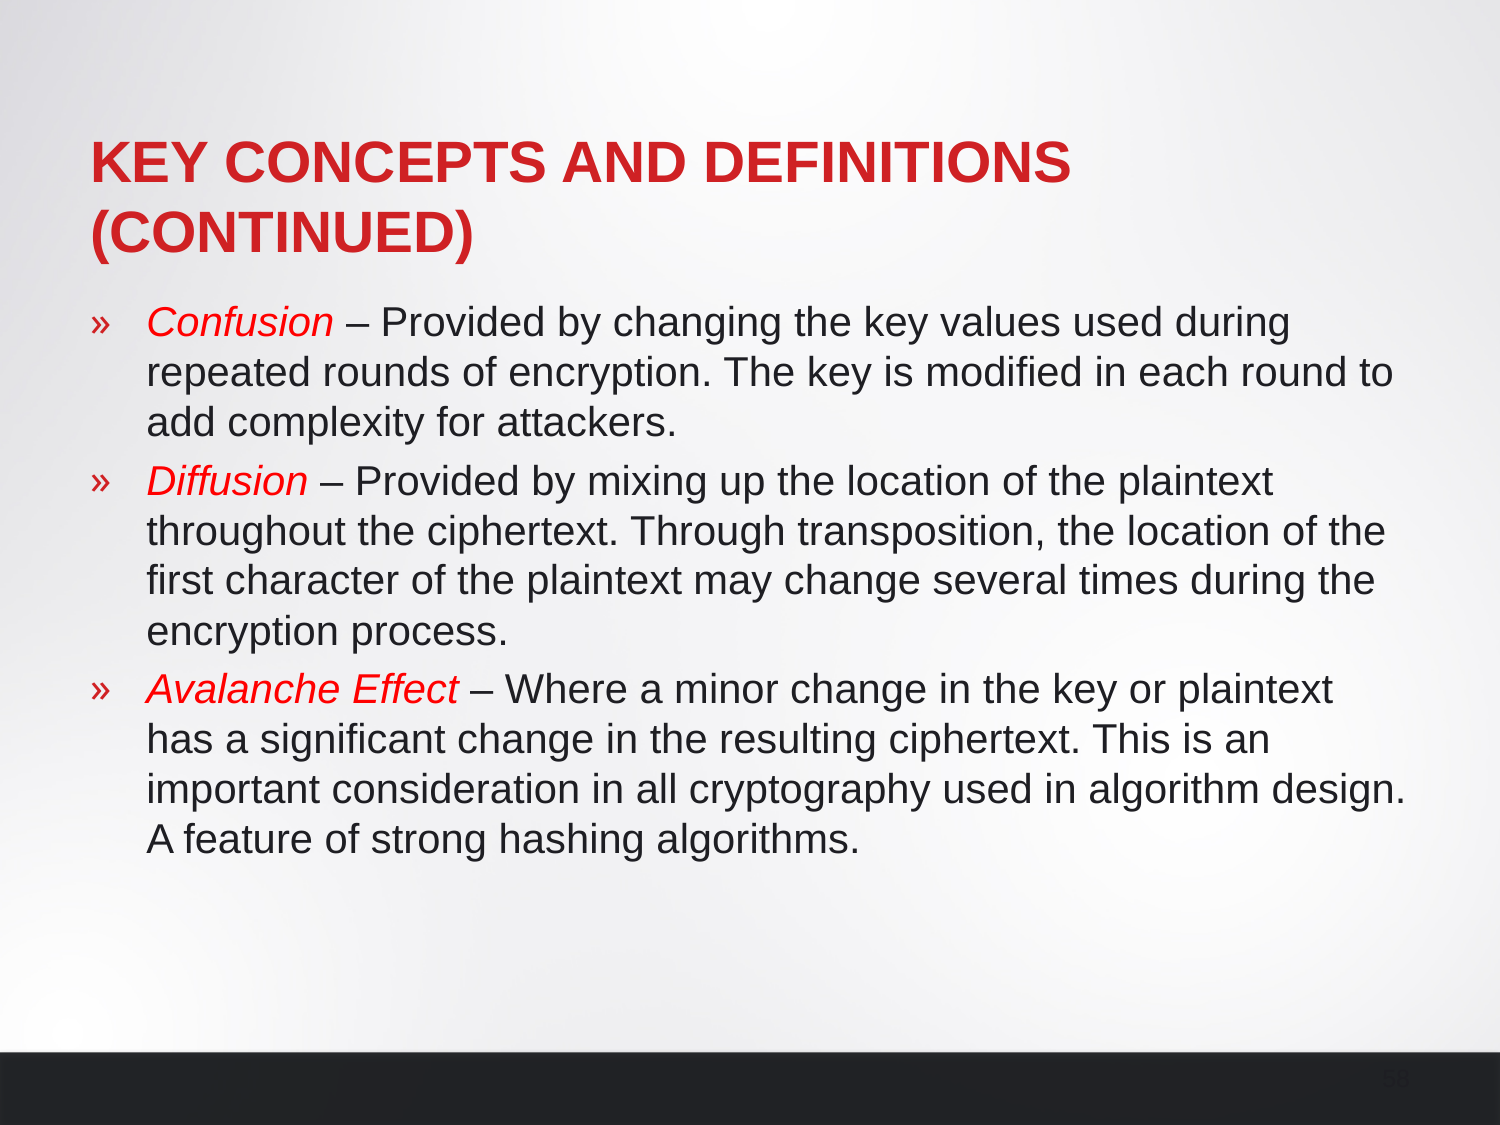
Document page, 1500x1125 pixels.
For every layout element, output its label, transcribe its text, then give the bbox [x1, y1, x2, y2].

picture [0, 0, 1500, 1052]
list Confusion – Provided by changing the key values used during repeated rounds of encryption. The key is modified in each round to add complexity for attackers. Diffusion – Provided by mixing up the location of the plaintext throughout the ciphertext. Through transposition, the location of the first character of the plaintext may change several times during the encryption process. Avalanche Effect – Where a minor change in the key or plaintext has a significant change in the resulting ciphertext. This is an important consideration in all cryptography used in algorithm design. A feature of strong hashing algorithms. [75, 287, 1425, 1005]
text_box 58 [1074, 1024, 1425, 1100]
title Key Concepts and Definitions (continued) [75, 150, 1425, 237]
